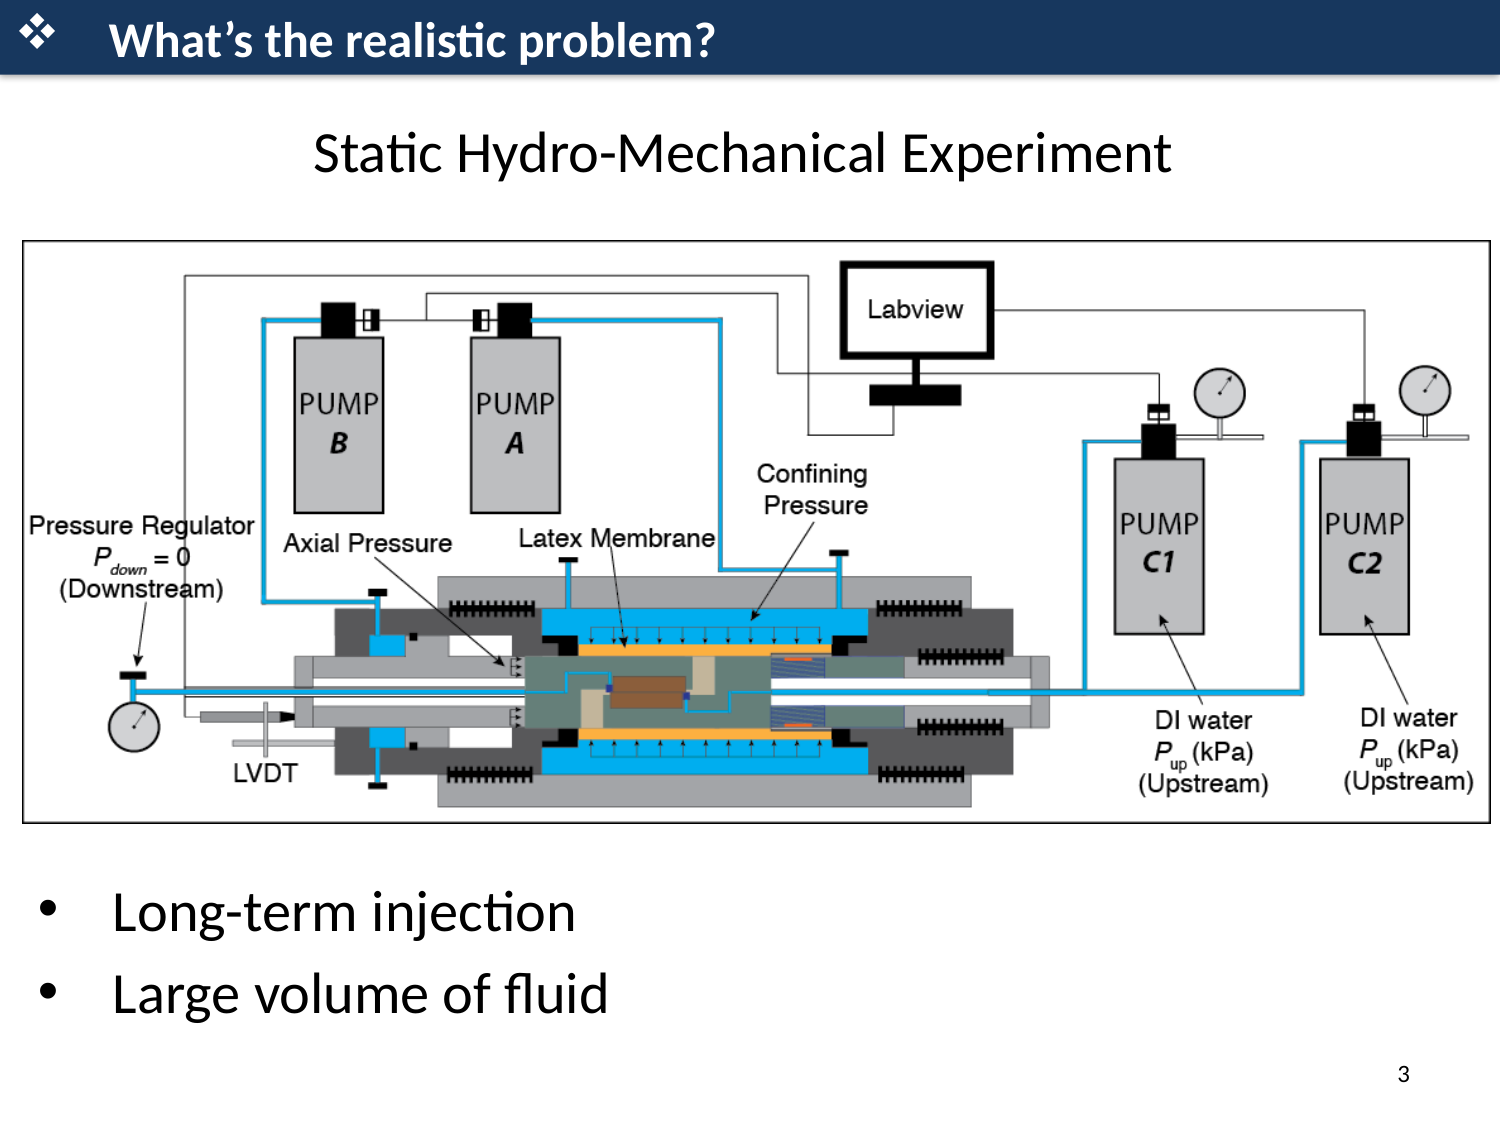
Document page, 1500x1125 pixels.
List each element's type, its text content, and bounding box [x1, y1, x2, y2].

text_box Static Hydro-Mechanical Experiment [22, 106, 1464, 197]
slide_number 2 [1074, 1043, 1425, 1103]
text_box Long-term injection Large volume of fluid [22, 865, 1464, 1043]
text_box What’s the realistic problem? [0, 0, 1500, 75]
picture [22, 239, 1491, 825]
